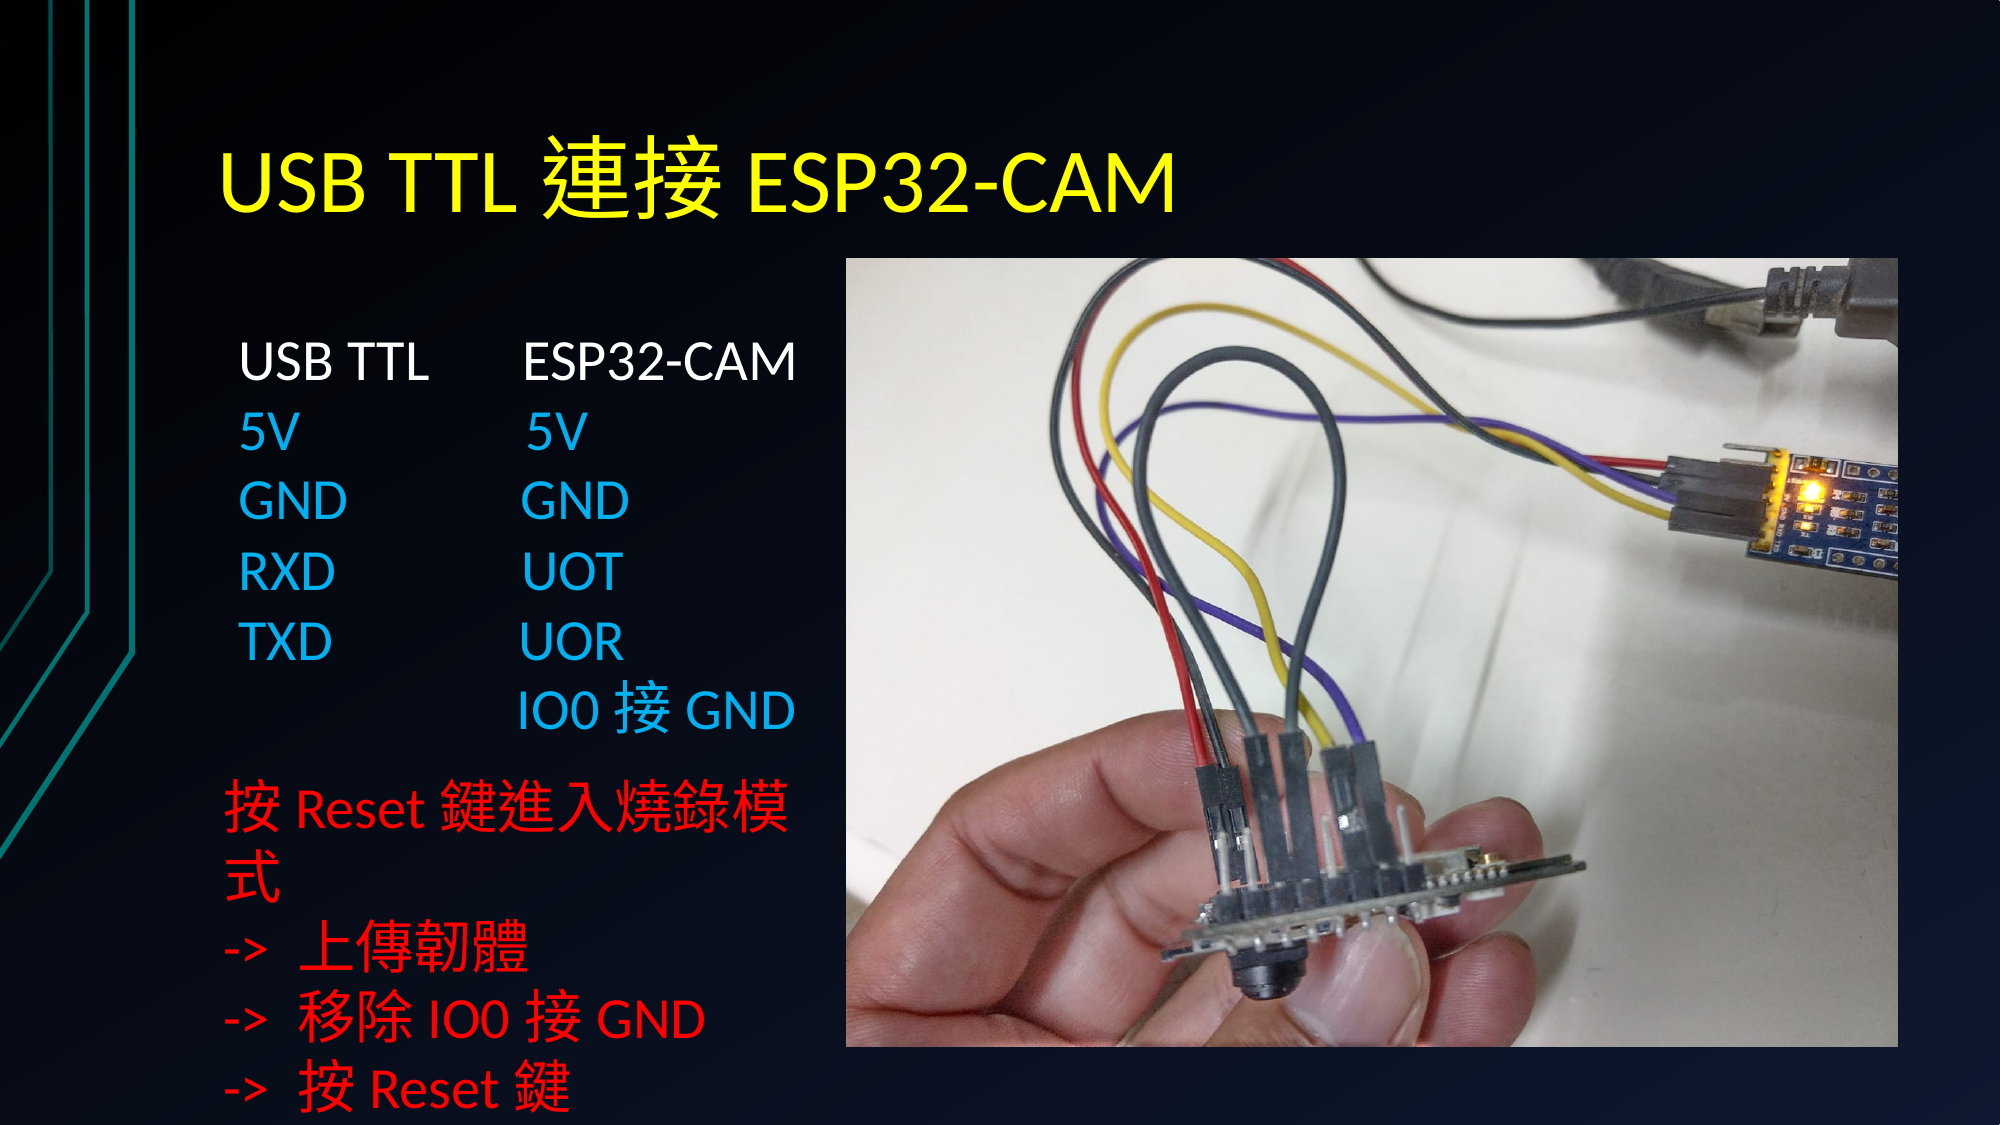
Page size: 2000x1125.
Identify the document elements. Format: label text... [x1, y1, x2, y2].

picture [845, 258, 1898, 1047]
text_box USB TTL ESP32-CAM 5V 5V GND GND RXD UOT TXD UOR IO0接GND [223, 314, 814, 749]
text_box USB TTL連接ESP32-CAM [202, 113, 1196, 239]
text_box 按Reset鍵進入燒錄模式 -> 上傳韌體 -> 移除IO0接GND -> 按Reset鍵 [208, 763, 847, 1125]
